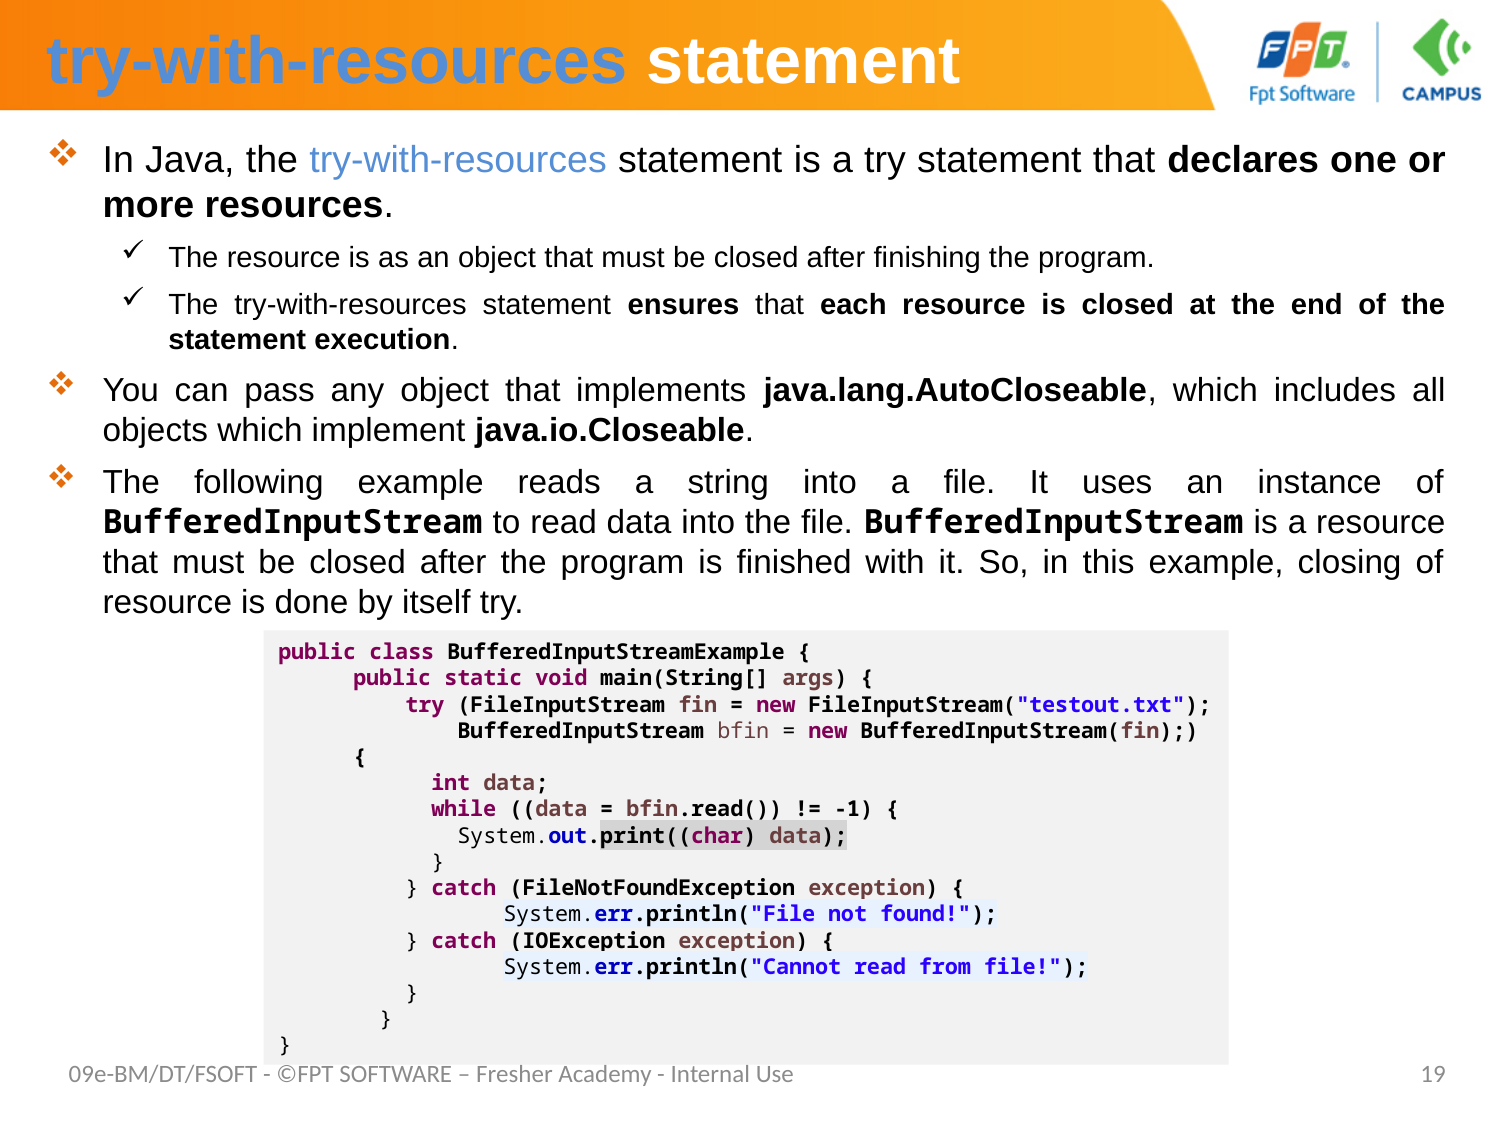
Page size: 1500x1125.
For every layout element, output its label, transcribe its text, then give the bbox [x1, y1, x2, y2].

slide_number 19 [1074, 1042, 1461, 1103]
footer 09e-BM/DT/FSOFT - ©FPT SOFTWARE – Fresher Academy - Internal Use [31, 1042, 833, 1103]
list In Java, the try-with-resources statement is a try statement that declares one or more resources. The resource is as an object that must be closed after finishing the program. The try-with-resources statement ensures that each resource is closed at the end of the statement execution. You can pass any object that implements java.lang.AutoCloseable, which includes all objects which implement java.io.Closeable. The following example reads a string into a file. It uses an instance of BufferedInputStream to read data into the file. BufferedInputStream is a resource that must be closed after the program is finished with it. So, in this example, closing of resource is done by itself try. [31, 127, 1461, 1020]
picture [0, 0, 1500, 1125]
title try-with-resources statement [31, 3, 1461, 111]
text_box public class BufferedInputStreamExample { public static void main(String[] args) { try (FileInputStream fin = new FileInputStream("testout.txt"); BufferedInputStream bfin = new BufferedInputStream(fin);) { int data; while ((data = bfin.read()) != -1) { System.out.print((char) data); } } catch (FileNotFoundException exception) { System.err.println("File not found!"); } catch (IOException exception) { System.err.println("Cannot read from file!"); } } } [263, 630, 1229, 1065]
